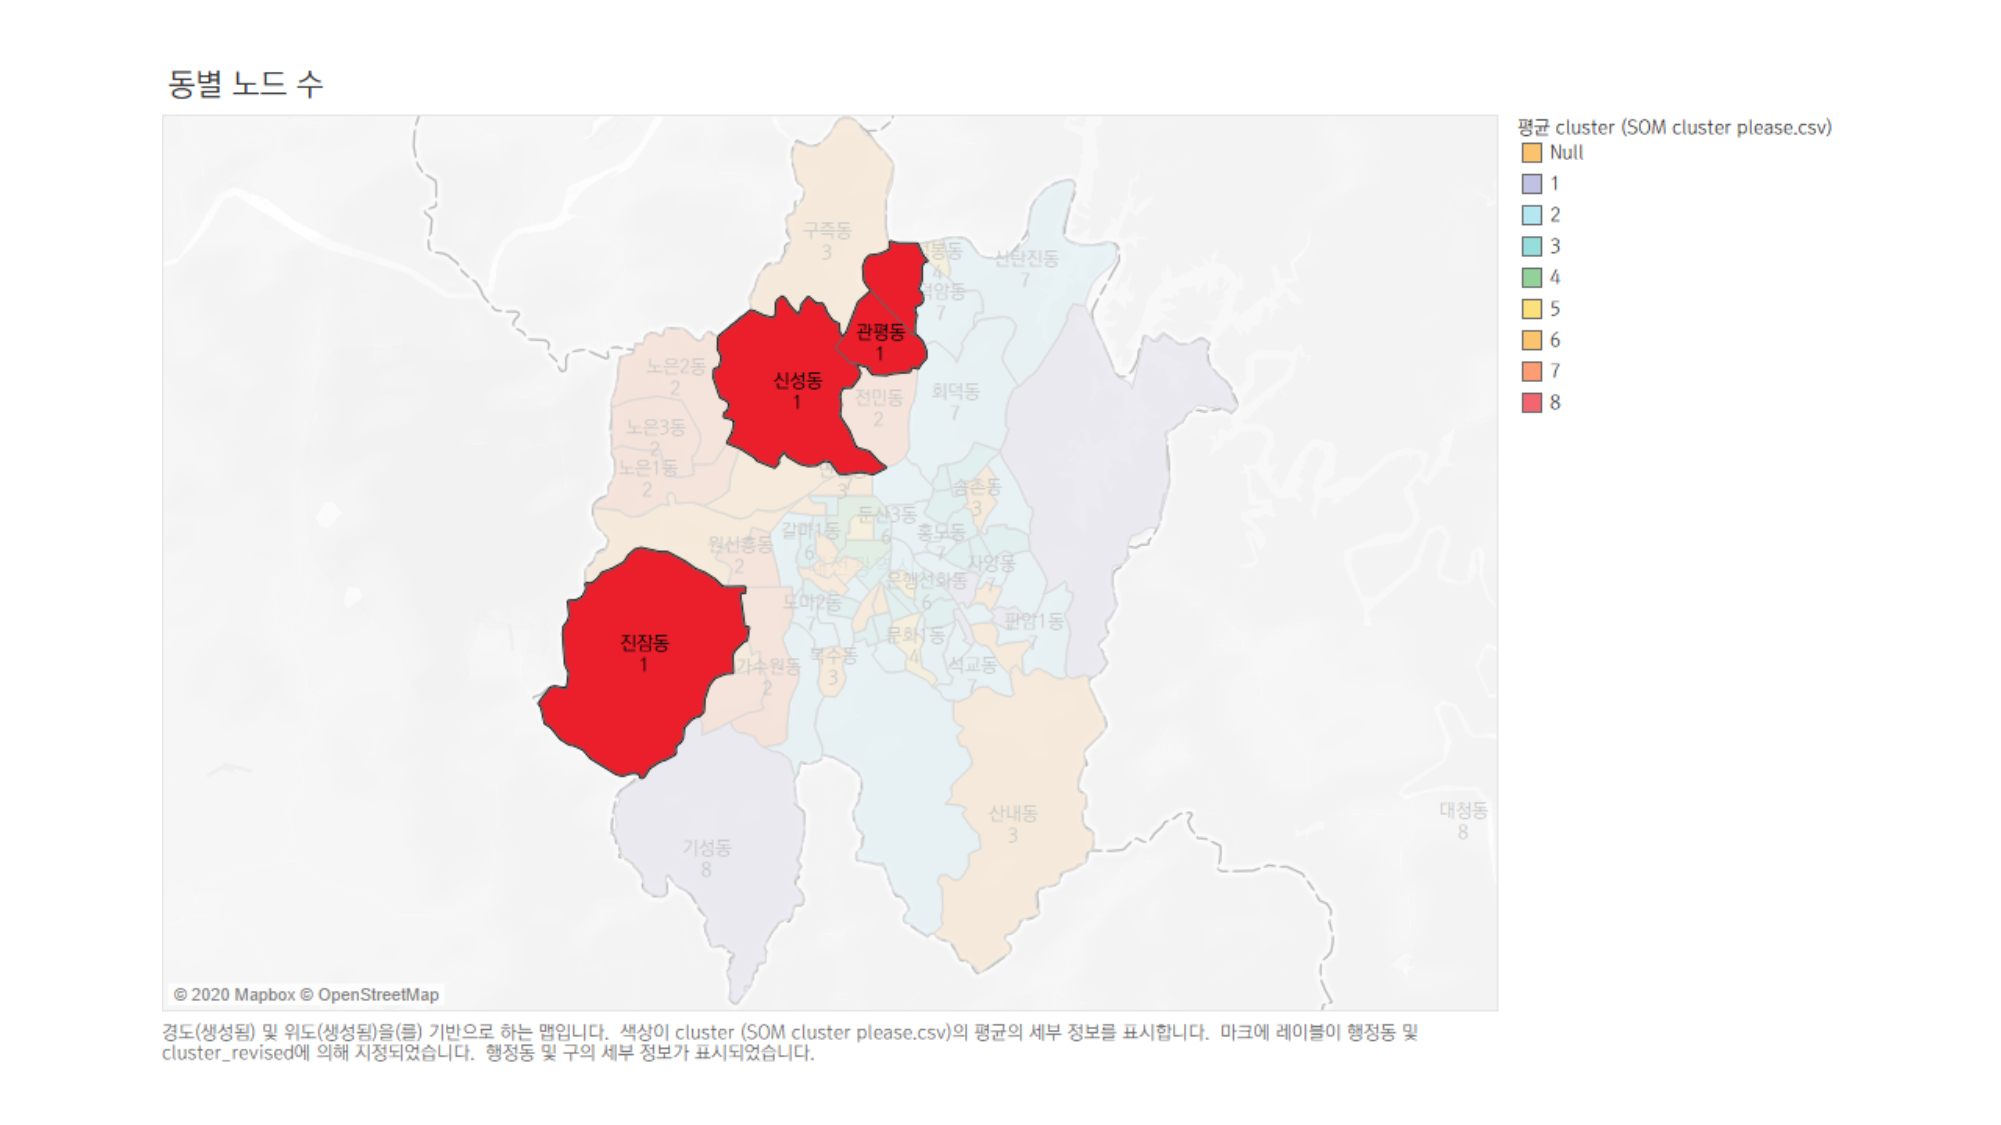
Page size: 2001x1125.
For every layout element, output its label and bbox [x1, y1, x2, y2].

picture [162, 60, 1838, 1065]
